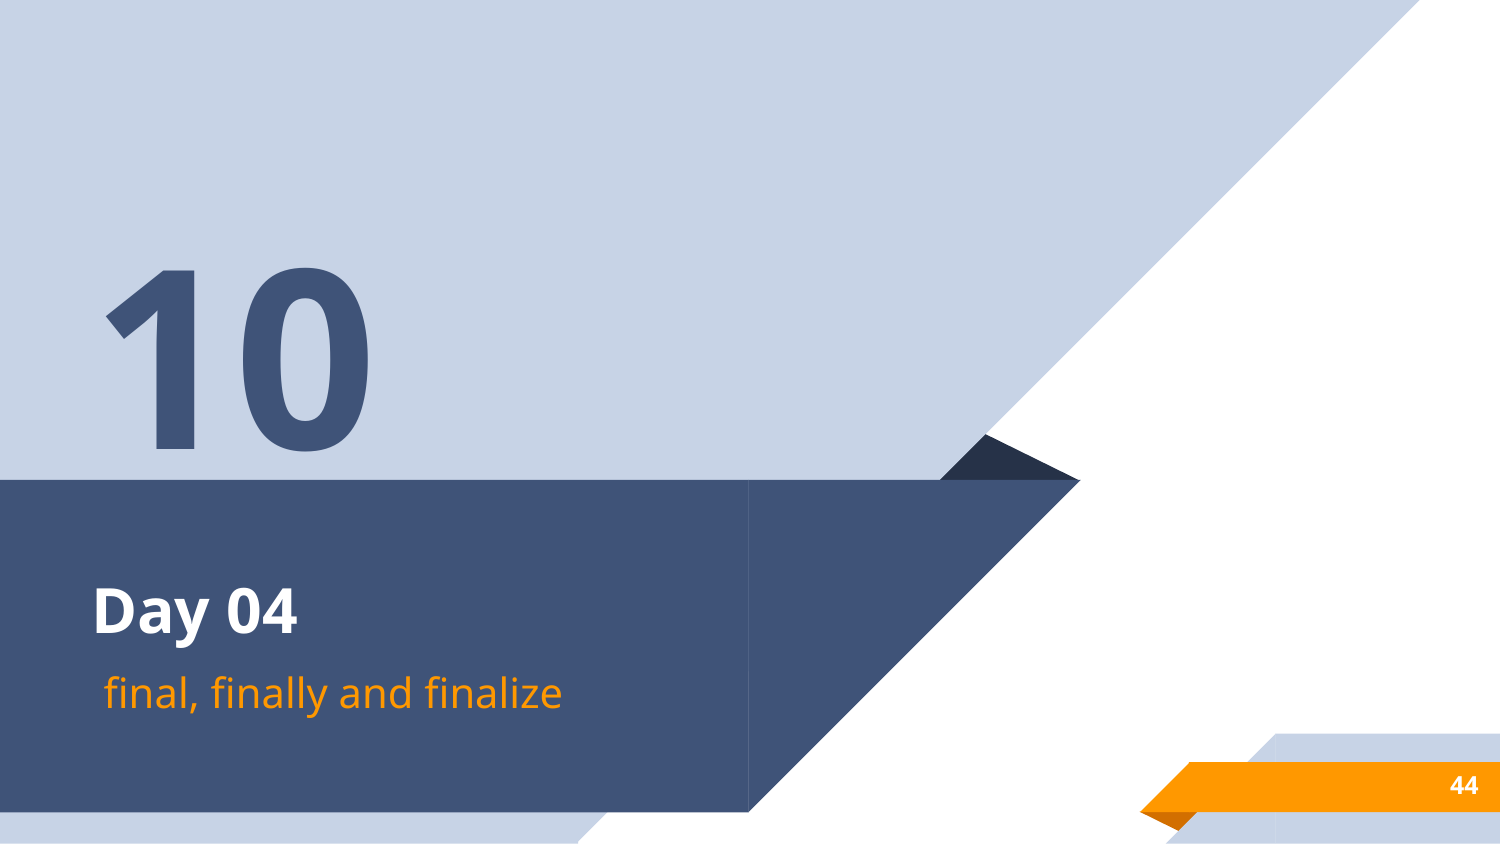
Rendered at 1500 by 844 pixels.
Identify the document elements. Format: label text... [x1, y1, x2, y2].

text_box 10 [76, 0, 434, 515]
slide_number 44 [1249, 760, 1494, 813]
subtitle final, finally and finalize [76, 652, 748, 781]
title Day 04 [76, 470, 748, 652]
